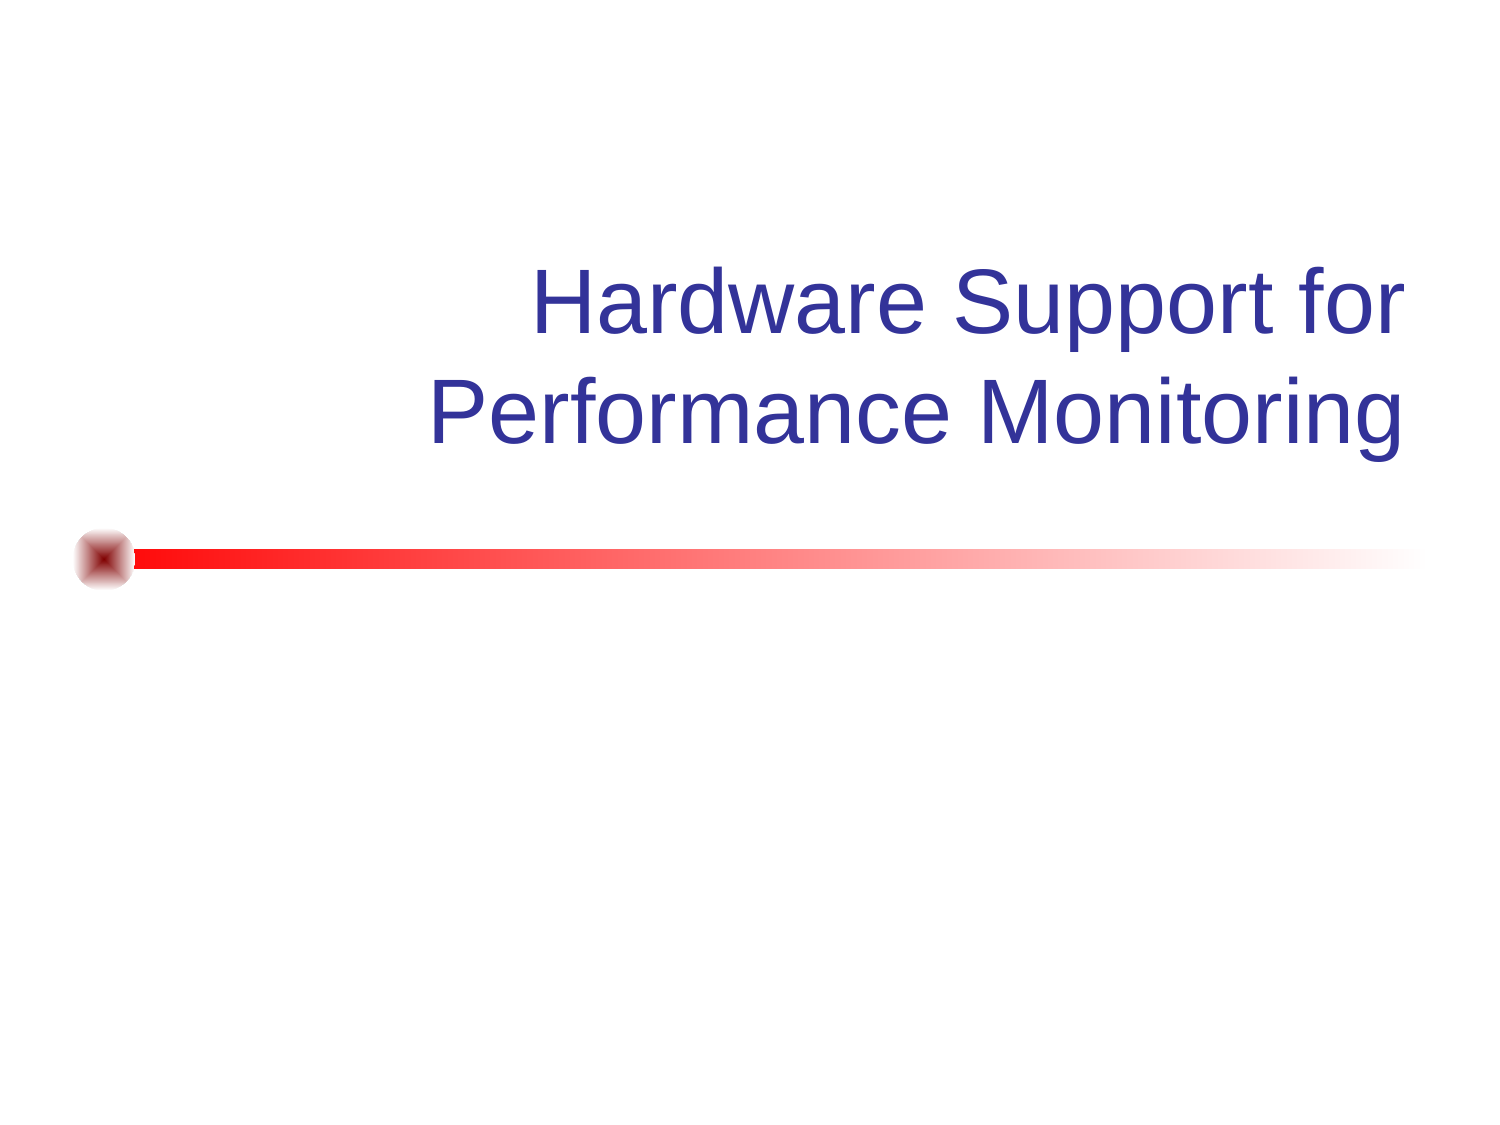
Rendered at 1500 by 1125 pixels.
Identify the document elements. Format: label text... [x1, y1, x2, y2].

title Hardware Support for Performance Monitoring [312, 162, 1422, 542]
